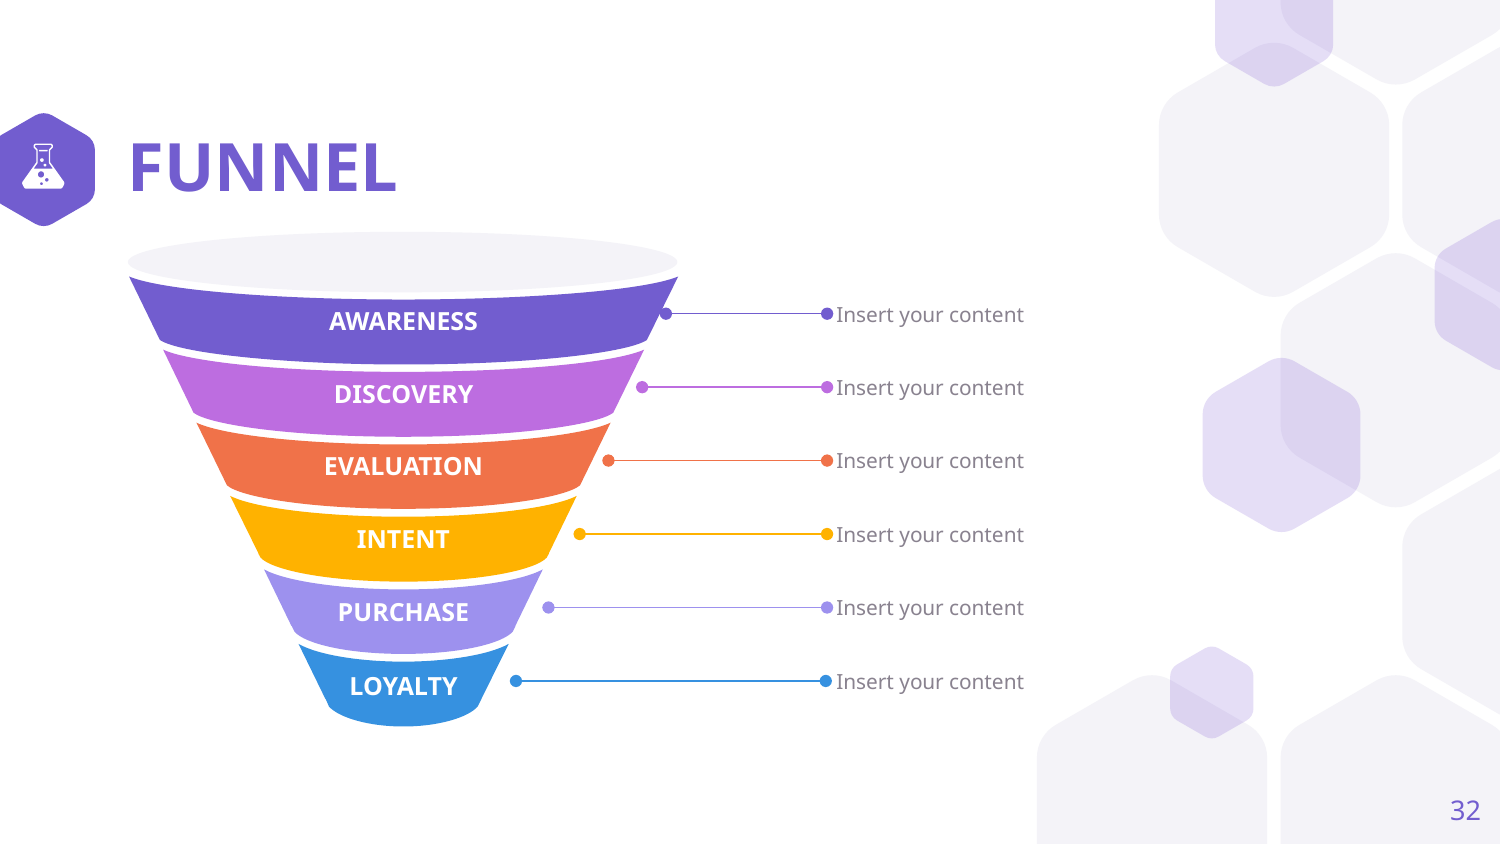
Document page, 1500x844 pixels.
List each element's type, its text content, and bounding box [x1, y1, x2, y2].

text_box Insert your content [836, 581, 1262, 634]
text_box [127, 231, 679, 727]
title FUNNEL [127, 137, 1114, 203]
text_box Insert your content [836, 287, 1262, 340]
text_box Insert your content [836, 360, 1262, 414]
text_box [21, 143, 65, 190]
text_box Insert your content [836, 434, 1262, 487]
slide_number 32 [1391, 779, 1482, 844]
text_box Insert your content [836, 507, 1262, 561]
text_box Insert your content [836, 654, 1262, 708]
